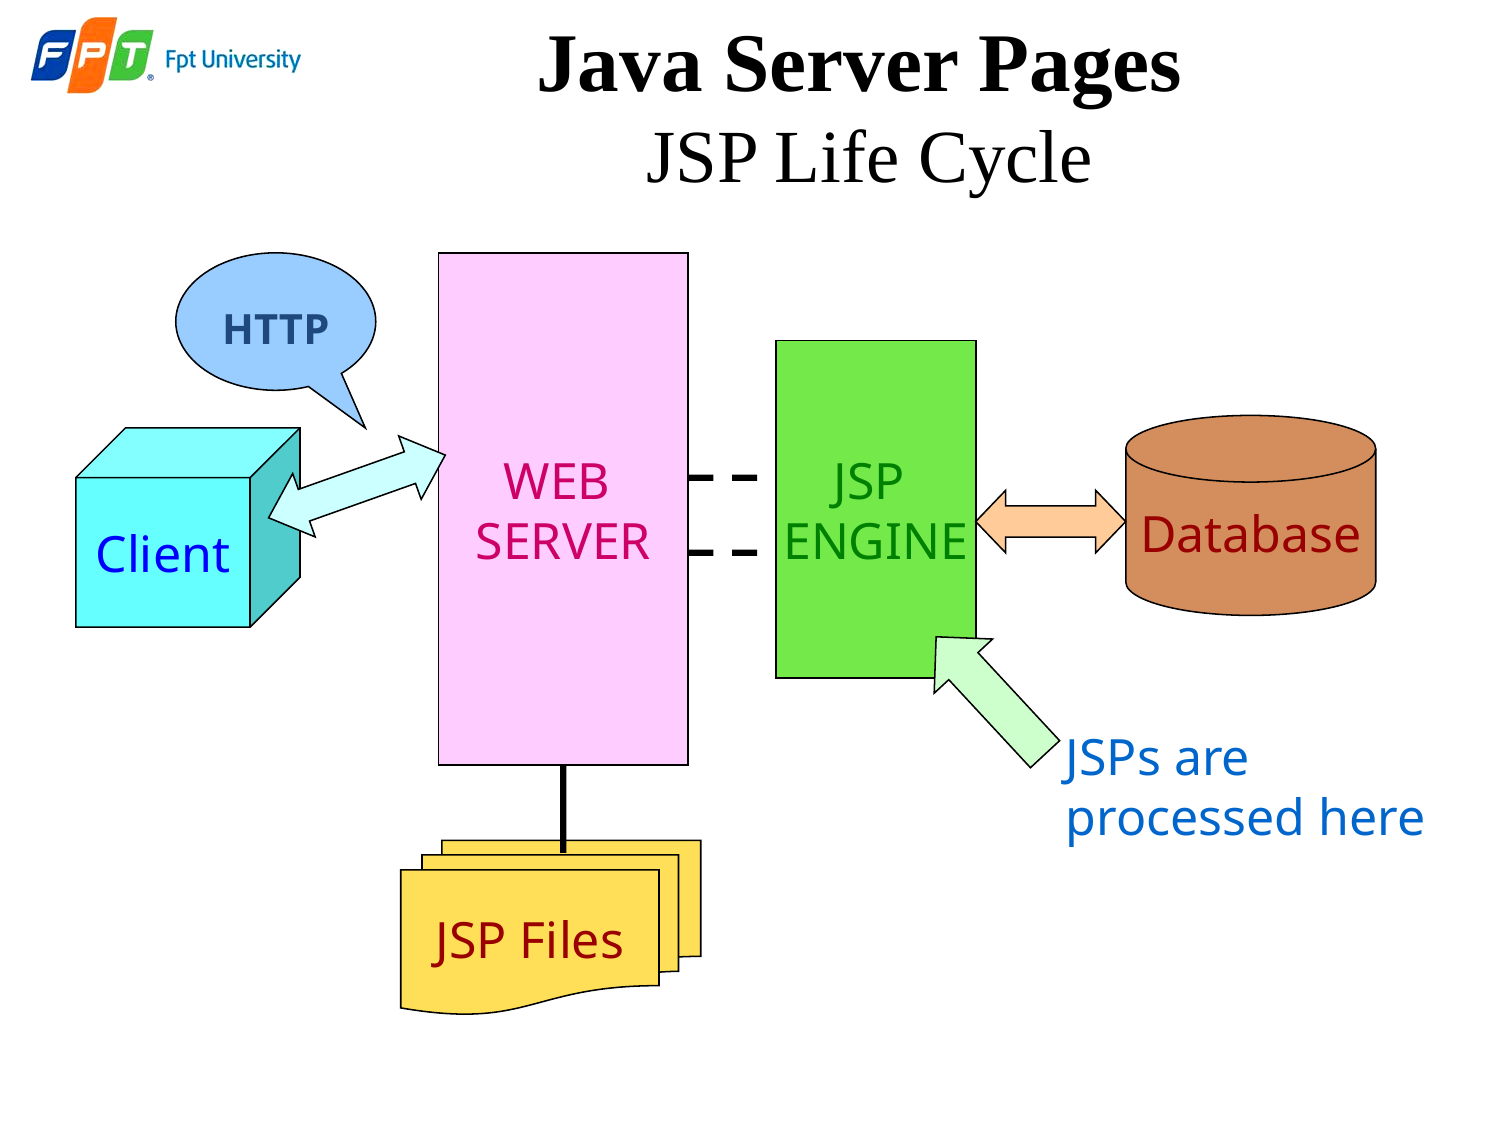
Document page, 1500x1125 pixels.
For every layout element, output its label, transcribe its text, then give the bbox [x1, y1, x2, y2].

text_box HTTP [175, 252, 376, 429]
text_box Client [75, 427, 301, 628]
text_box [687, 477, 776, 554]
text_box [400, 765, 701, 1015]
text_box WEB SERVER [438, 252, 689, 763]
text_box Database [1125, 415, 1376, 616]
text_box JSPs are processed here [1050, 717, 1454, 853]
text_box JSP ENGINE [775, 340, 976, 678]
title JSP Implicit Objects Servlet Objects – Example [76, 428, 299, 477]
text_box [268, 435, 446, 537]
title Java Server Pages JSP Life Cycle [239, 0, 1500, 206]
picture [0, 0, 239, 122]
text_box [934, 636, 1060, 768]
text_box [975, 490, 1126, 553]
